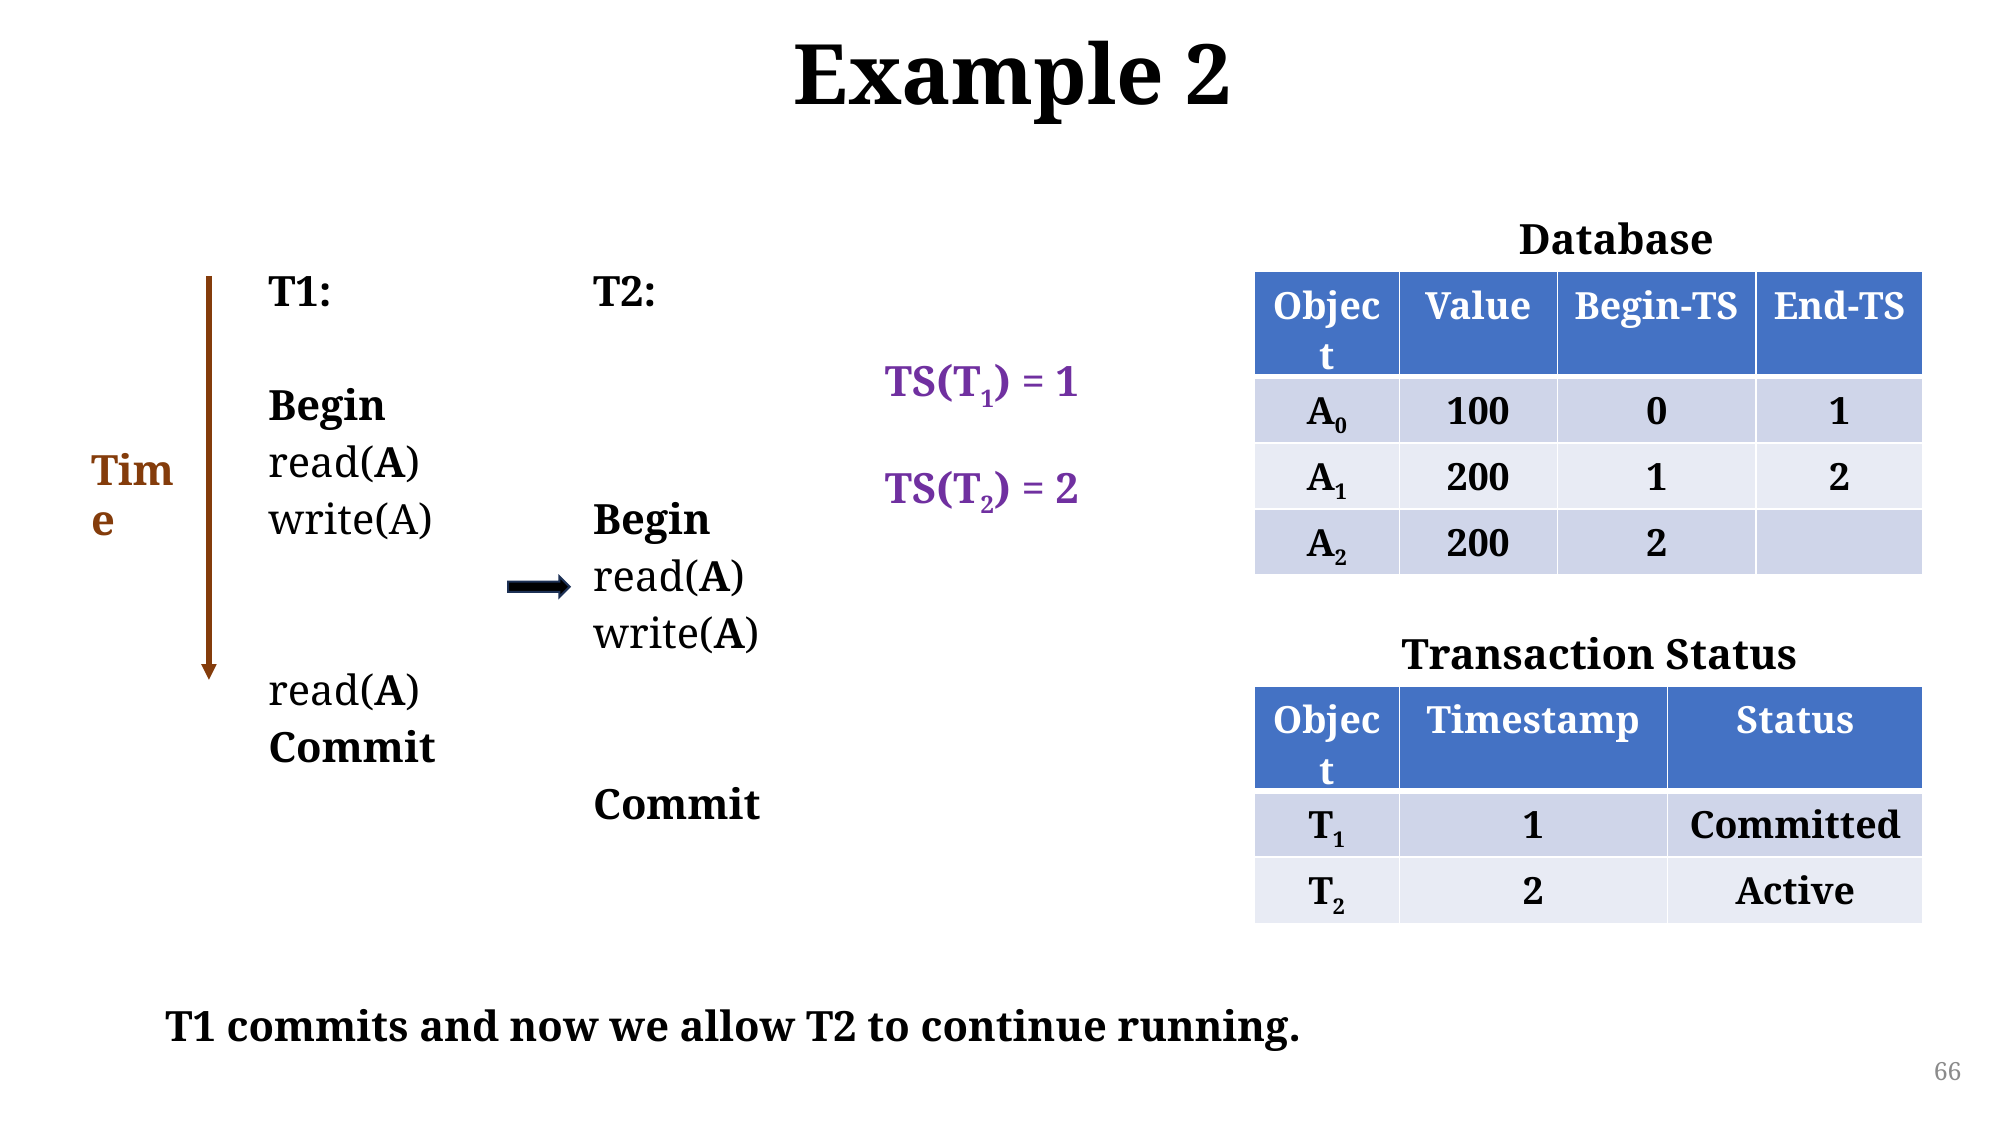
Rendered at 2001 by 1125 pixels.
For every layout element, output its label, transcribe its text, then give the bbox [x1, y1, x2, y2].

table_cell 1 [1400, 794, 1667, 856]
table_cell 0 [1558, 379, 1755, 442]
table_cell 1 [1757, 379, 1922, 442]
slide_number 66 [1526, 1042, 1977, 1103]
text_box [76, 275, 211, 680]
title Example 2 [150, 3, 1876, 152]
table_cell A0 [1255, 379, 1399, 442]
text_box [507, 574, 572, 600]
table_cell 200 [1400, 510, 1557, 574]
table_header Value [1400, 272, 1557, 374]
text_box Transaction Status [1386, 620, 1812, 686]
table_cell 1 [1558, 444, 1755, 508]
table_cell 2 [1558, 510, 1755, 574]
table_header T2: Begin read(A) write(A) Commit [578, 254, 886, 839]
table_cell 2 [1757, 444, 1922, 508]
table_cell A2 [1255, 510, 1399, 574]
table_cell Committed [1668, 794, 1922, 856]
table_header T1: Begin read(A) write(A) read(A) Commit [253, 254, 578, 839]
table_header End-TS [1757, 272, 1922, 374]
text_box Database [1503, 205, 1729, 271]
table_cell T1 [1255, 794, 1399, 856]
text_box T1 commits and now we allow T2 to continue running. [150, 992, 1679, 1058]
table_cell 2 [1400, 858, 1667, 923]
table_cell A1 [1255, 444, 1399, 508]
table_header Begin-TS [1558, 272, 1755, 374]
table_header Status [1668, 687, 1922, 788]
text_box TS(T1) = 1 TS(T2) = 2 [870, 347, 1094, 527]
table_header Object [1255, 687, 1399, 788]
table_cell Active [1668, 858, 1922, 923]
table_header Object [1255, 272, 1399, 374]
table_cell [1757, 510, 1922, 574]
table_cell T2 [1255, 858, 1399, 923]
table_cell 200 [1400, 444, 1557, 508]
table_header Timestamp [1400, 687, 1667, 788]
table_cell 100 [1400, 379, 1557, 442]
